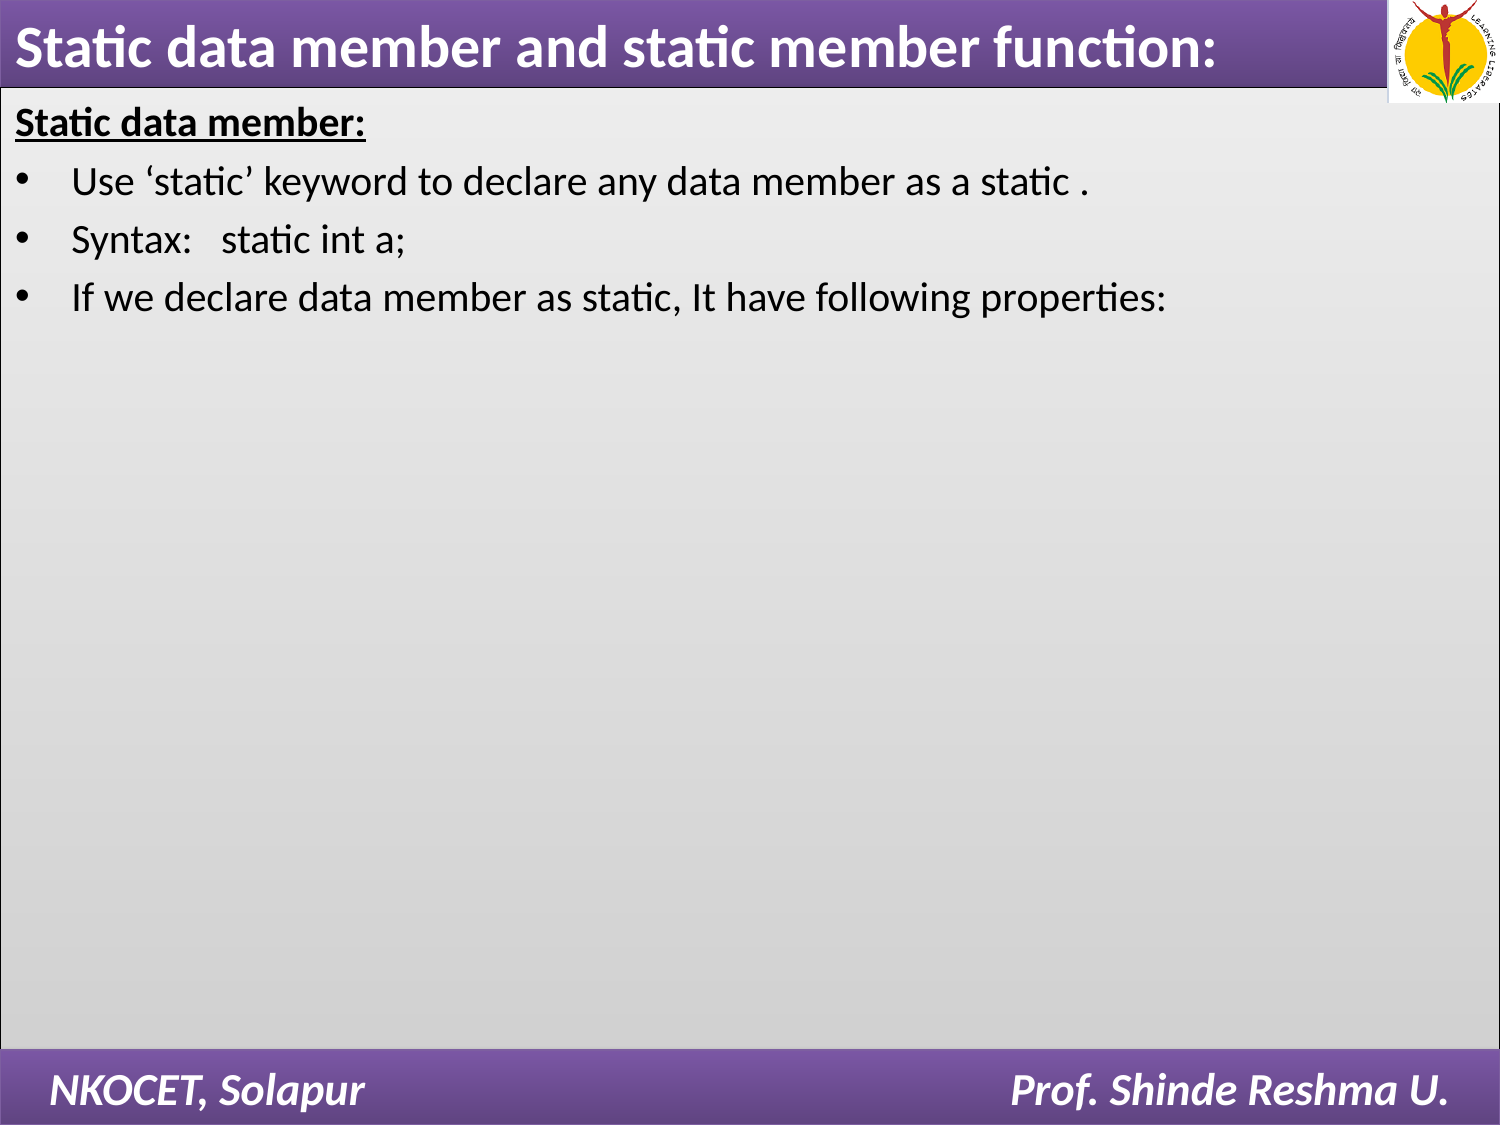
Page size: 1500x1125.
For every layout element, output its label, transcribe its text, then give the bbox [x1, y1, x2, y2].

list Static data member: Use ‘static’ keyword to declare any data member as a static . Syntax: static int a; If we declare data member as static, It have following properties: [0, 87, 1500, 1049]
title Static data member and static member function: [0, 0, 1385, 86]
picture [1387, 0, 1500, 104]
text_box NKOCET, Solapur Prof. Shinde Reshma U. [0, 1049, 1500, 1125]
